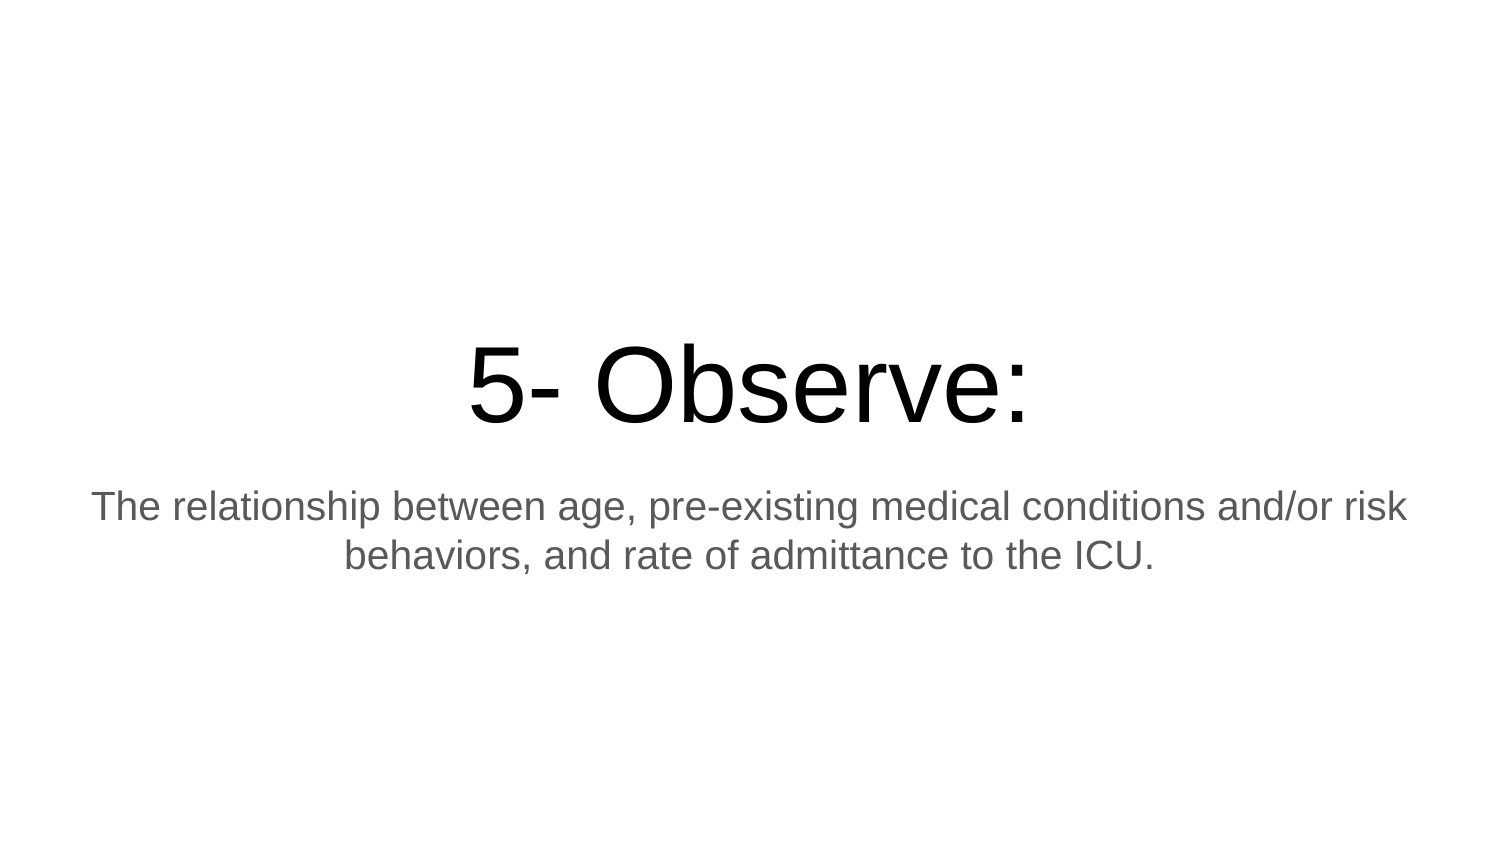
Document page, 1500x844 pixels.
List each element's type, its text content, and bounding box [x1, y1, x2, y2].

title 5- Observe: [51, 122, 1449, 459]
subtitle The relationship between age, pre-existing medical conditions and/or risk behaviors, and rate of admittance to the ICU. [51, 464, 1449, 595]
